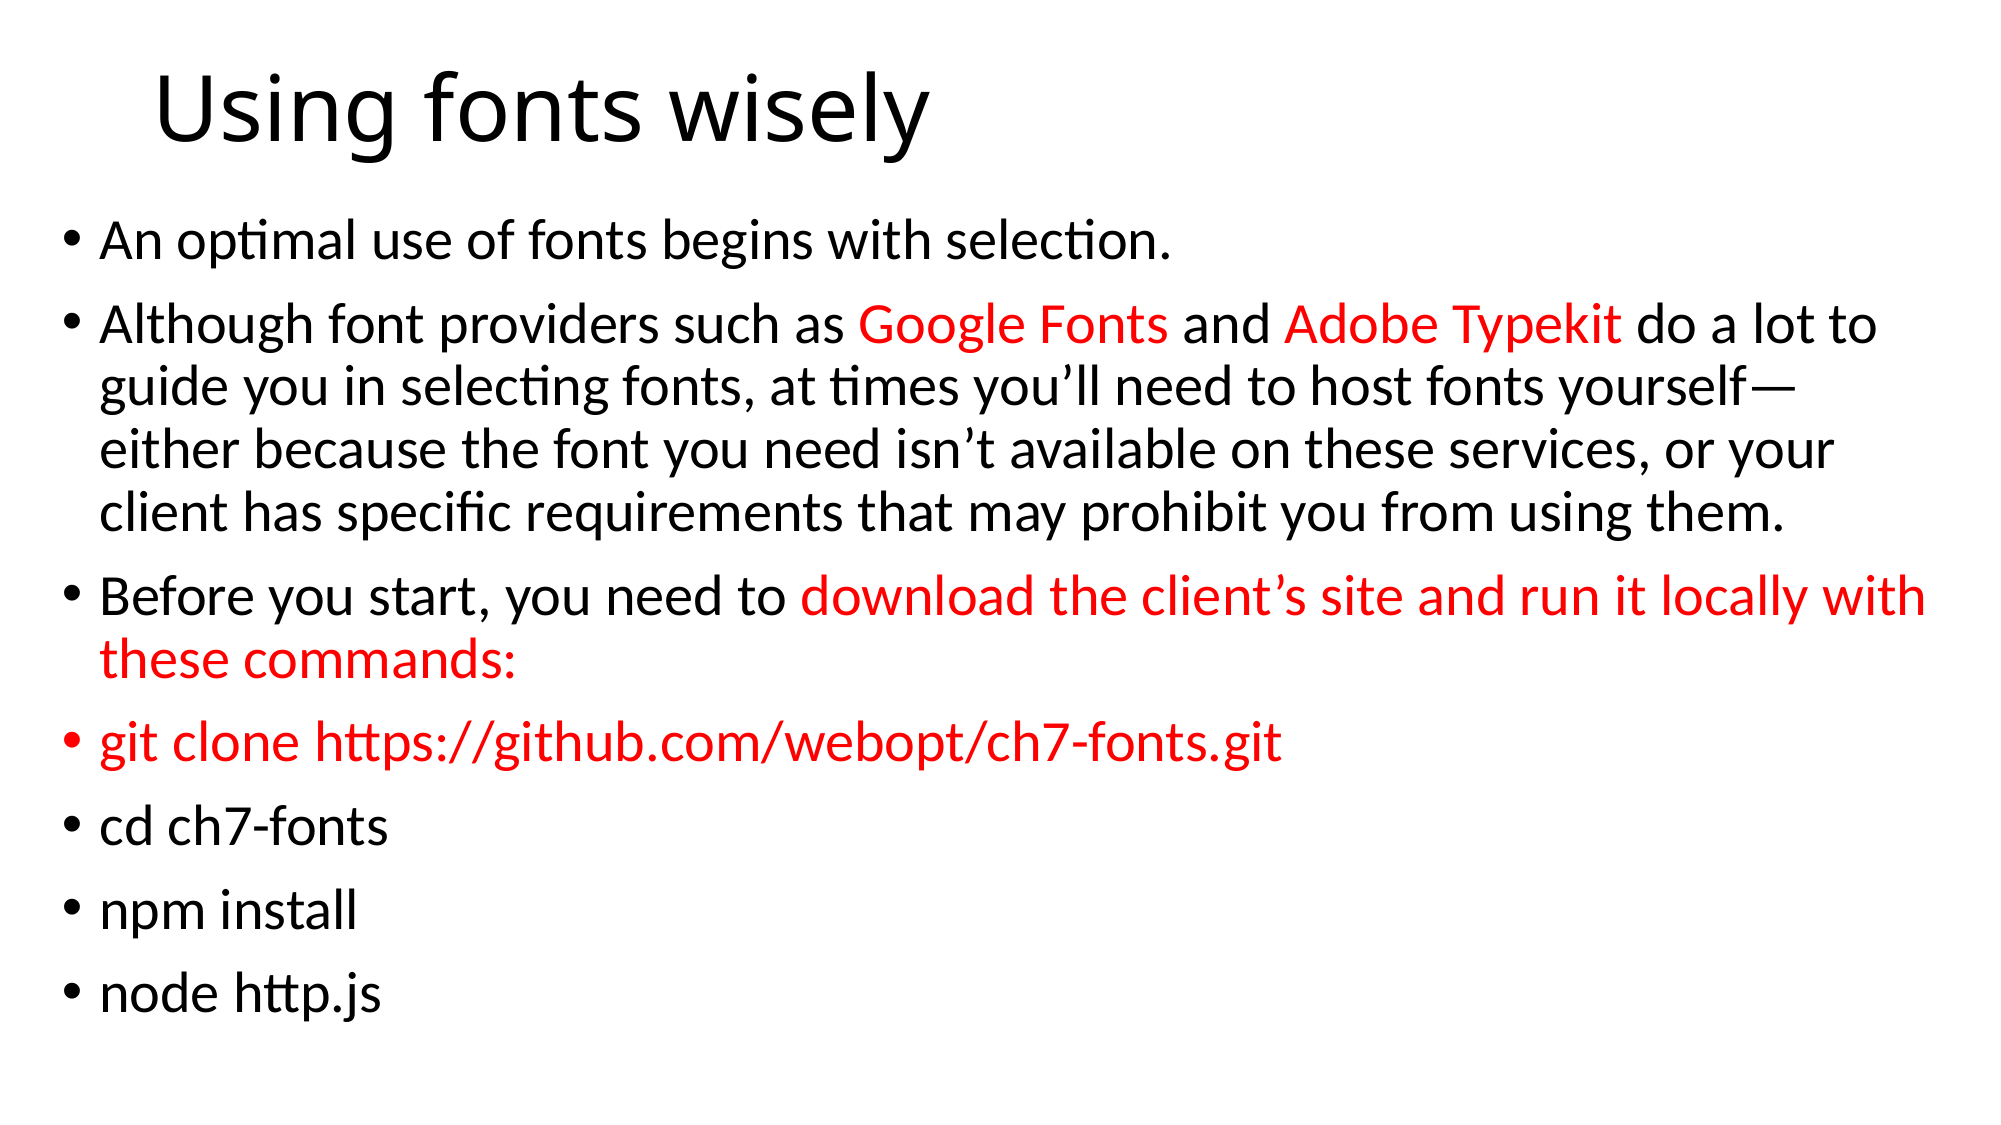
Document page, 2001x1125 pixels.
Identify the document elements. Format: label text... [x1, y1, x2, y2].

list An optimal use of fonts begins with selection. Although font providers such as Google Fonts and Adobe Typekit do a lot to guide you in selecting fonts, at times you’ll need to host fonts yourself—either because the font you need isn’t available on these services, or your client has specific requirements that may prohibit you from using them. Before you start, you need to download the client’s site and run it locally with these commands: git clone https://github.com/webopt/ch7-fonts.git cd ch7-fonts npm install node http.js [46, 201, 1952, 1067]
title Using fonts wisely [137, 46, 1863, 177]
